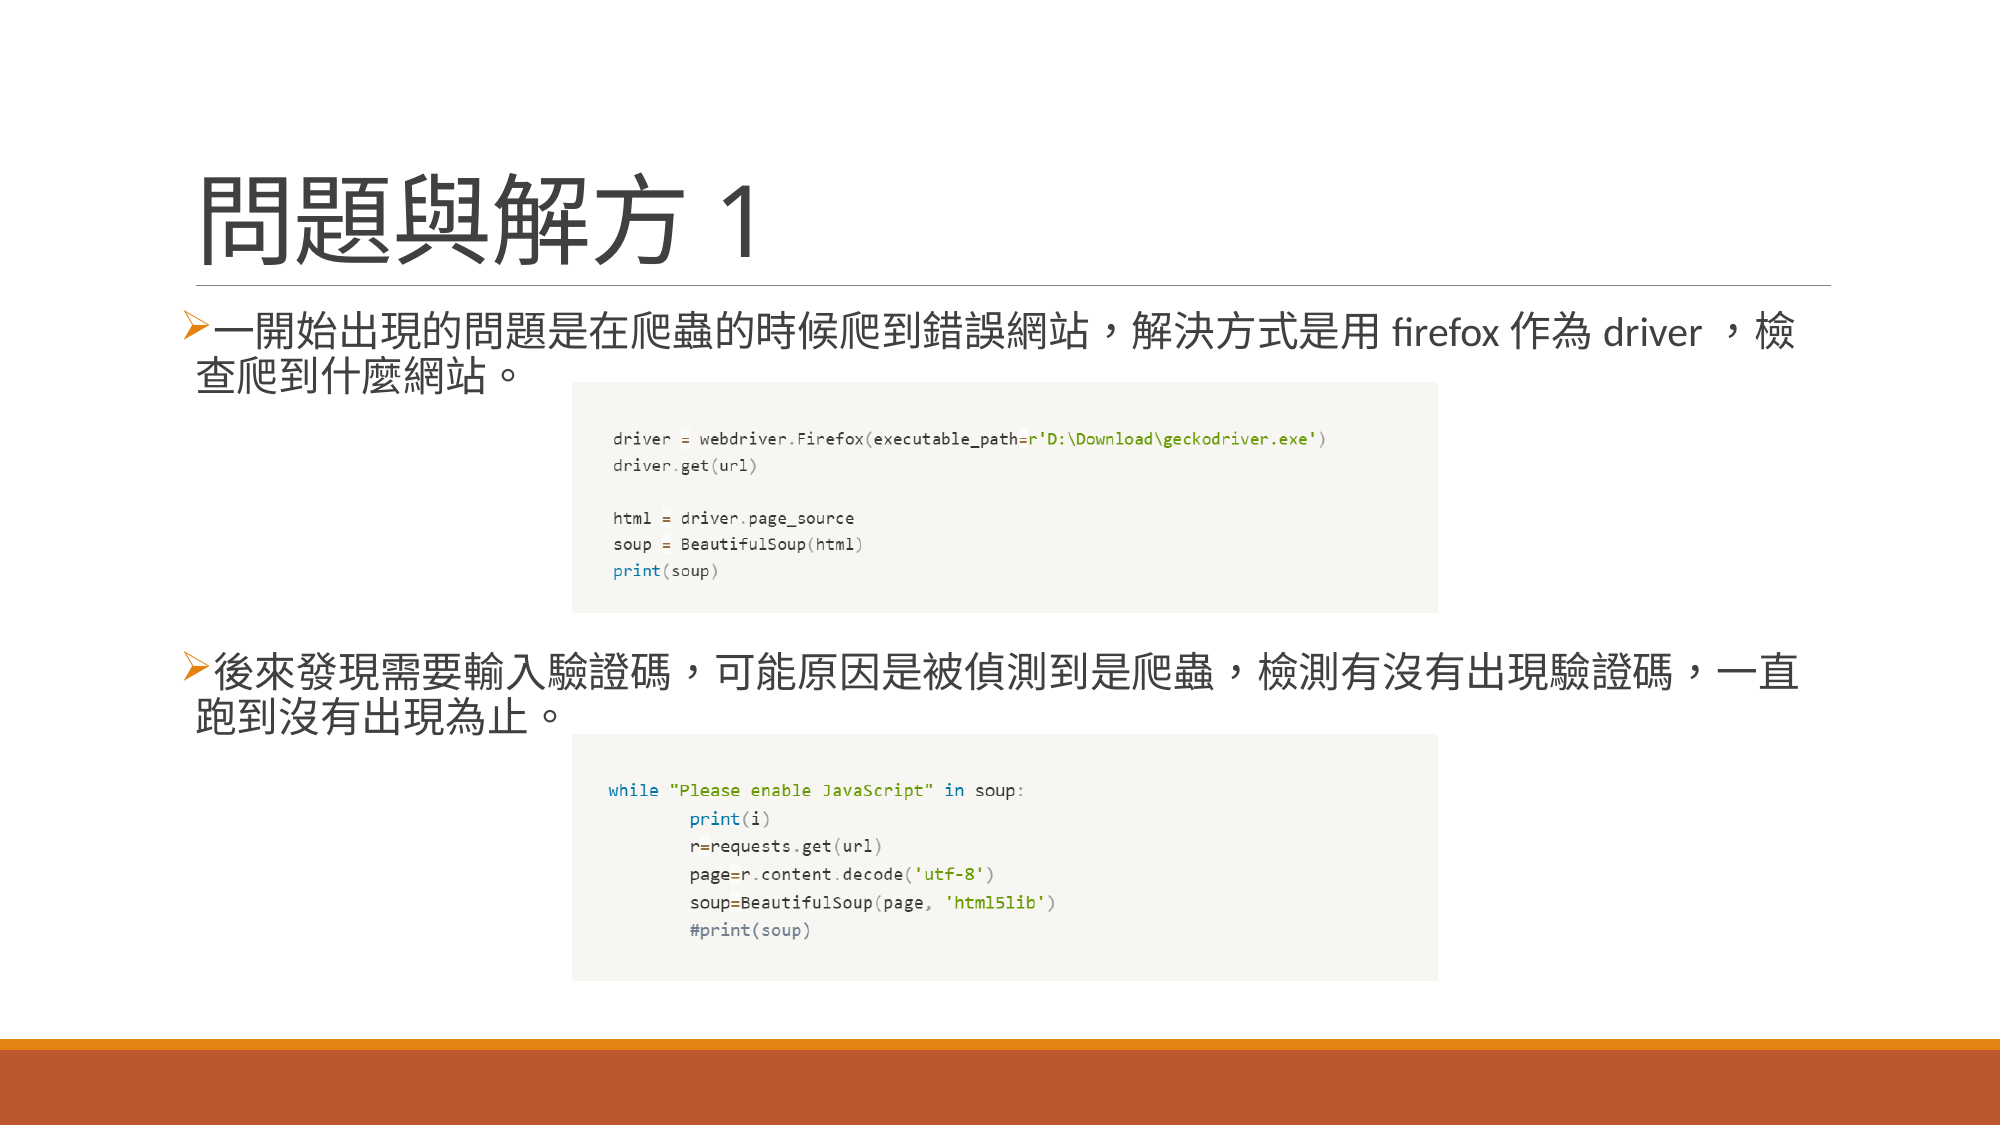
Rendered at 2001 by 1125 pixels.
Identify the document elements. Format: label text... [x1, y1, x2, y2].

title 問題與解方1 [180, 47, 1830, 285]
list 一開始出現的問題是在爬蟲的時候爬到錯誤網站，解決方式是用firefox作為driver，檢查爬到什麼網站。 後來發現需要輸入驗證碼，可能原因是被偵測到是爬蟲，檢測有沒有出現驗證碼，一直跑到沒有出現為止。 [180, 302, 1830, 963]
picture [571, 381, 1439, 614]
picture [571, 734, 1439, 982]
